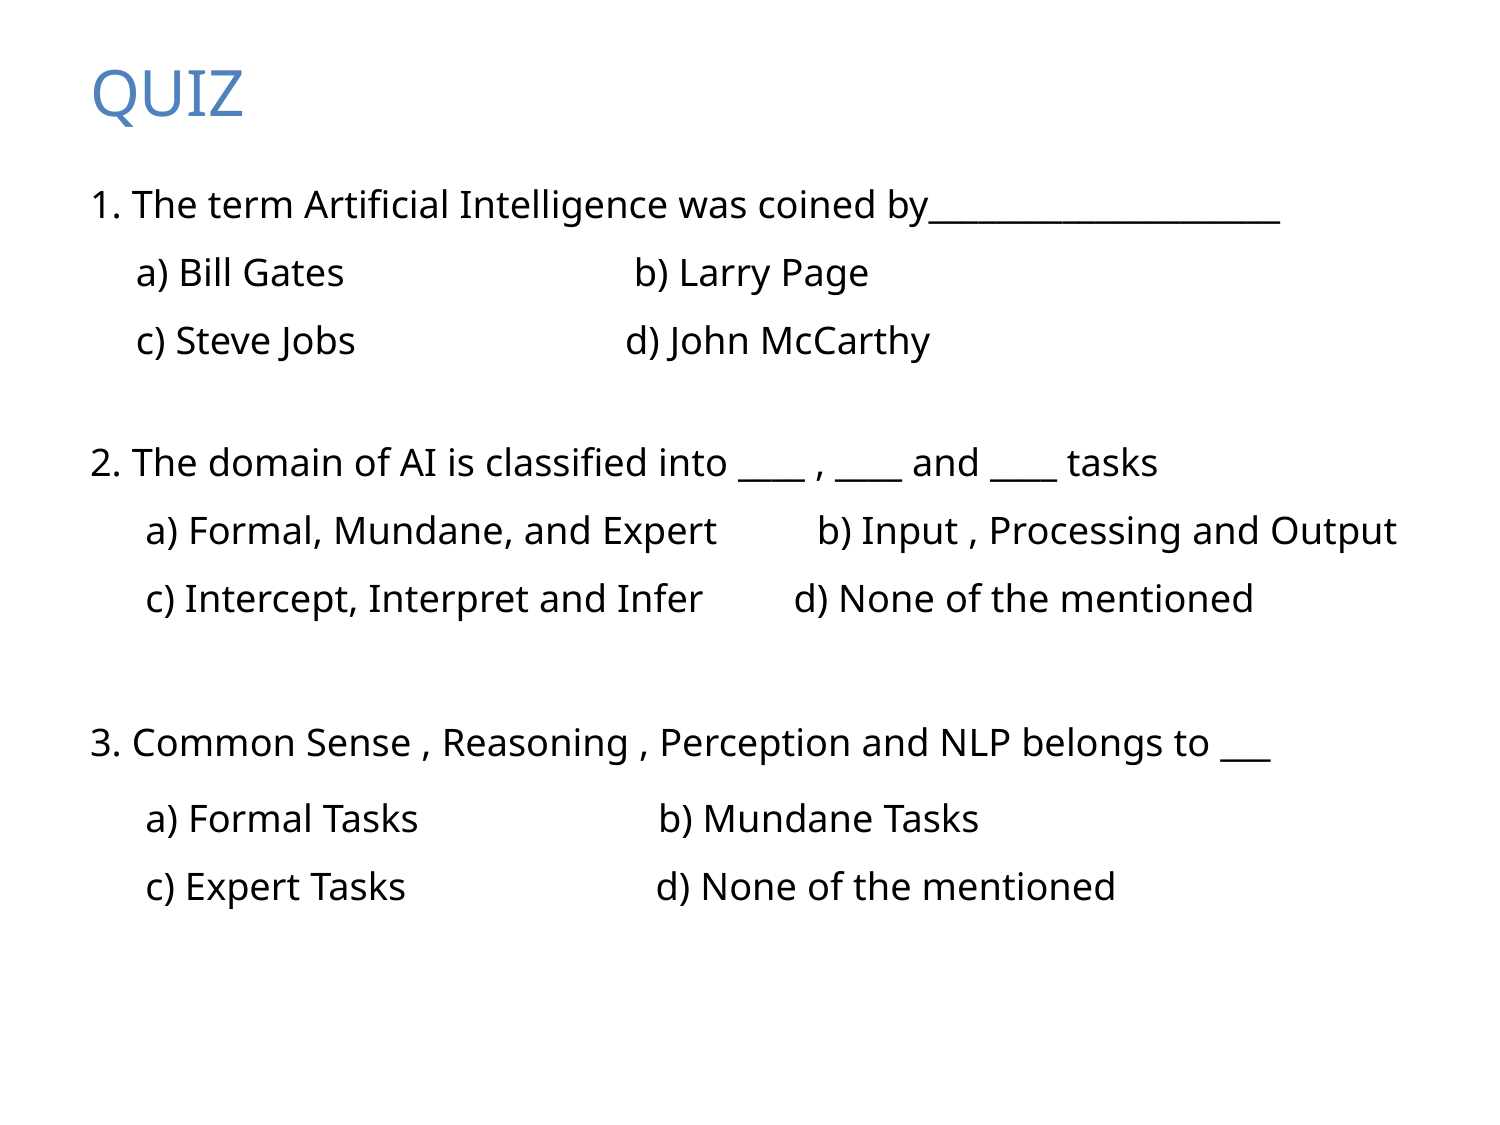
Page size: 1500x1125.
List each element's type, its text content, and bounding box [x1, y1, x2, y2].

list 1. The term Artificial Intelligence was coined by_____________________ a) Bill Gates b) Larry Page c) Steve Jobs d) John McCarthy 2. The domain of AI is classified into ____ , ____ and ____ tasks a) Formal, Mundane, and Expert b) Input , Processing and Output c) Intercept, Interpret and Infer d) None of the mentioned 3. Common Sense , Reasoning , Perception and NLP belongs to ___ a) Formal Tasks b) Mundane Tasks c) Expert Tasks d) None of the mentioned [75, 149, 1425, 1005]
title QUIZ [75, 45, 1425, 138]
